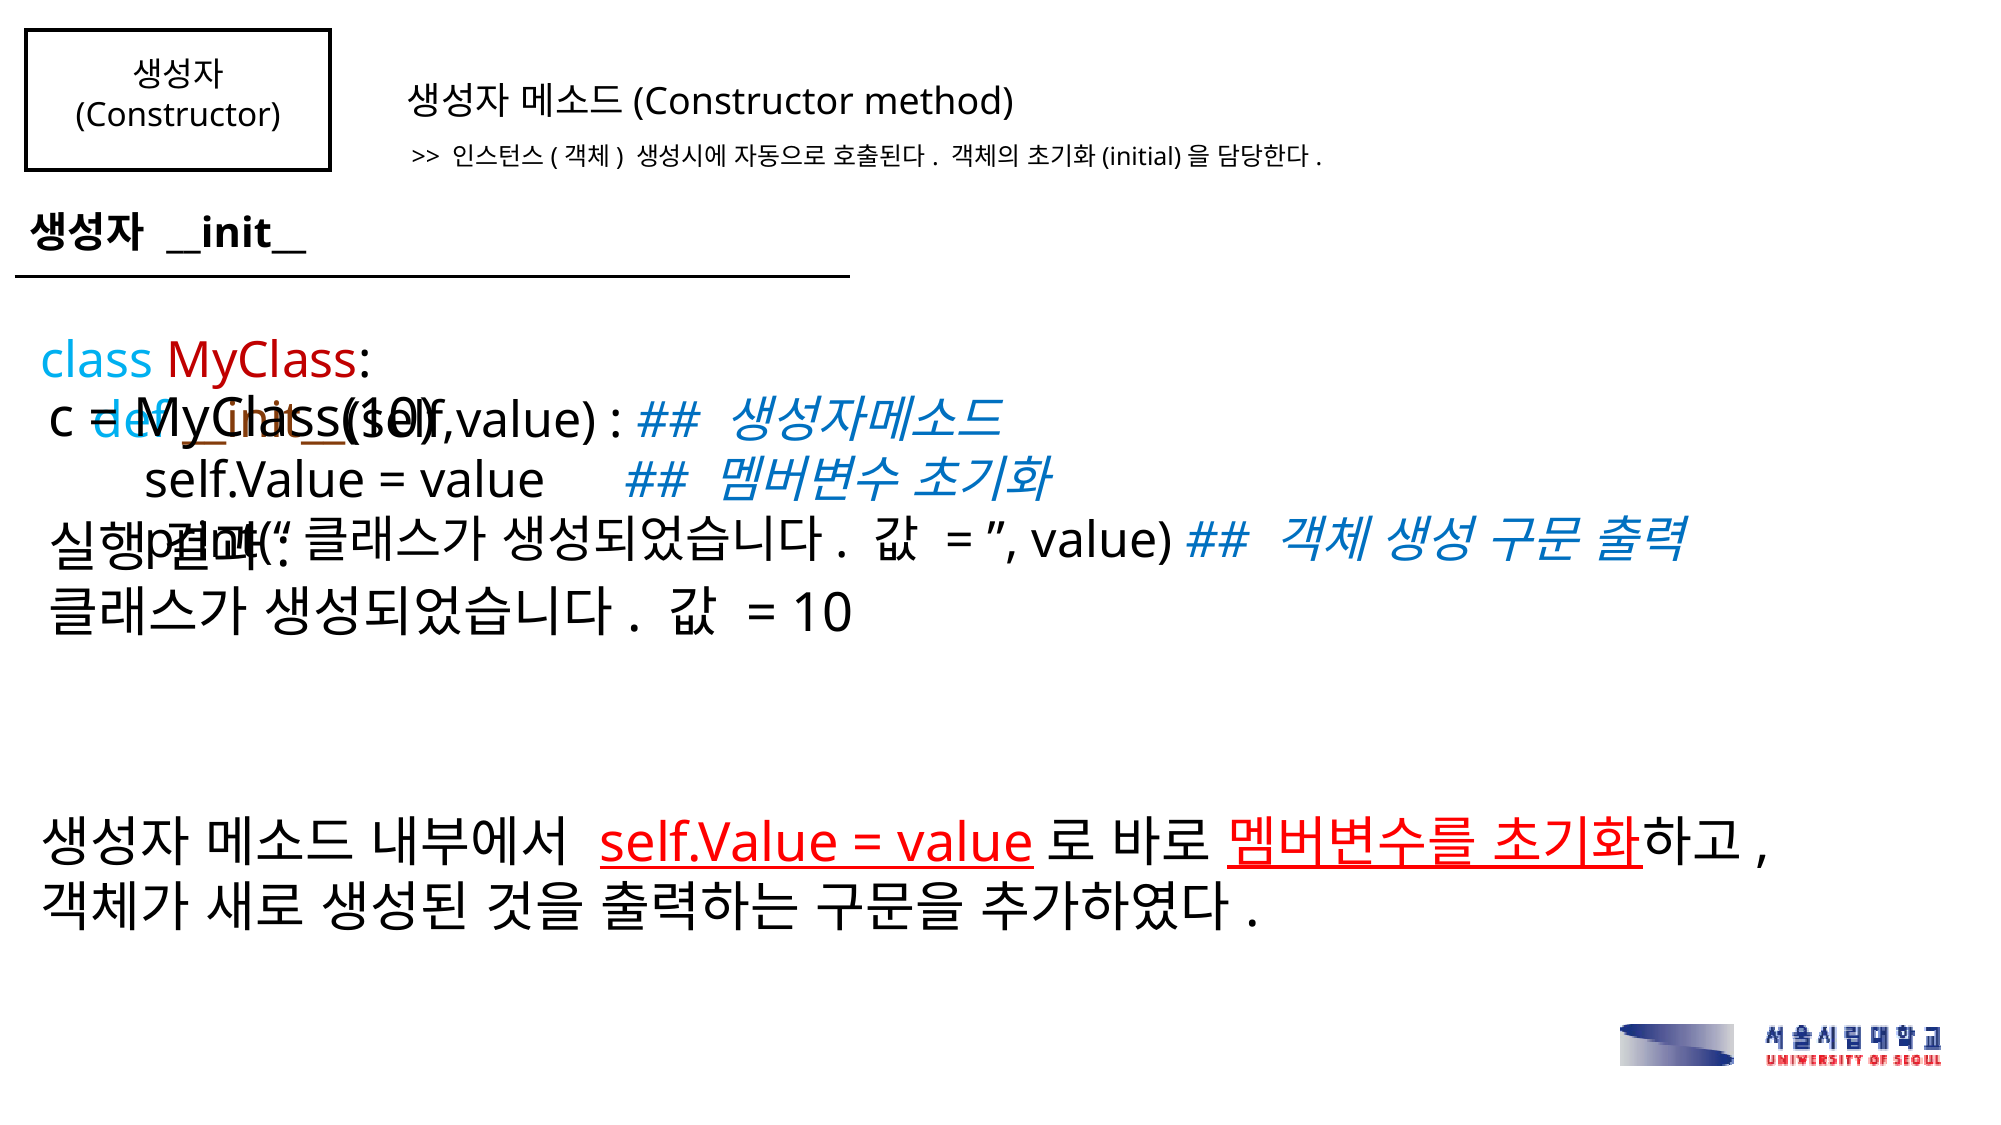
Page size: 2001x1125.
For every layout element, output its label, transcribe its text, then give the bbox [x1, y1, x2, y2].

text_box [26, 29, 330, 171]
text_box class MyClass: def __init__(self,value) : ## 생성자메소드 self.Value = value ## 멤버변수 초기화 print(“클래스가 생성되었습니다. 값 = ”, value) ## 객체 생성 구문 출력 생성자 메소드 내부에서 self.Value = value로 바로 멤버변수를 초기화하고, 객체가 새로 생성된 것을 출력하는 구문을 추가하였다. [26, 319, 1950, 945]
text_box 생성자 메소드(Constructor method) [391, 69, 1161, 129]
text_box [14, 197, 851, 277]
text_box >> 인스턴스(객체) 생성시에 자동으로 호출된다. 객체의 초기화(initial)을 담당한다. [396, 132, 1564, 178]
text_box c = MyClass(10) 실행 결과: 클래스가 생성되었습니다. 값 = 10 [33, 375, 1958, 715]
picture [1614, 1010, 1950, 1079]
